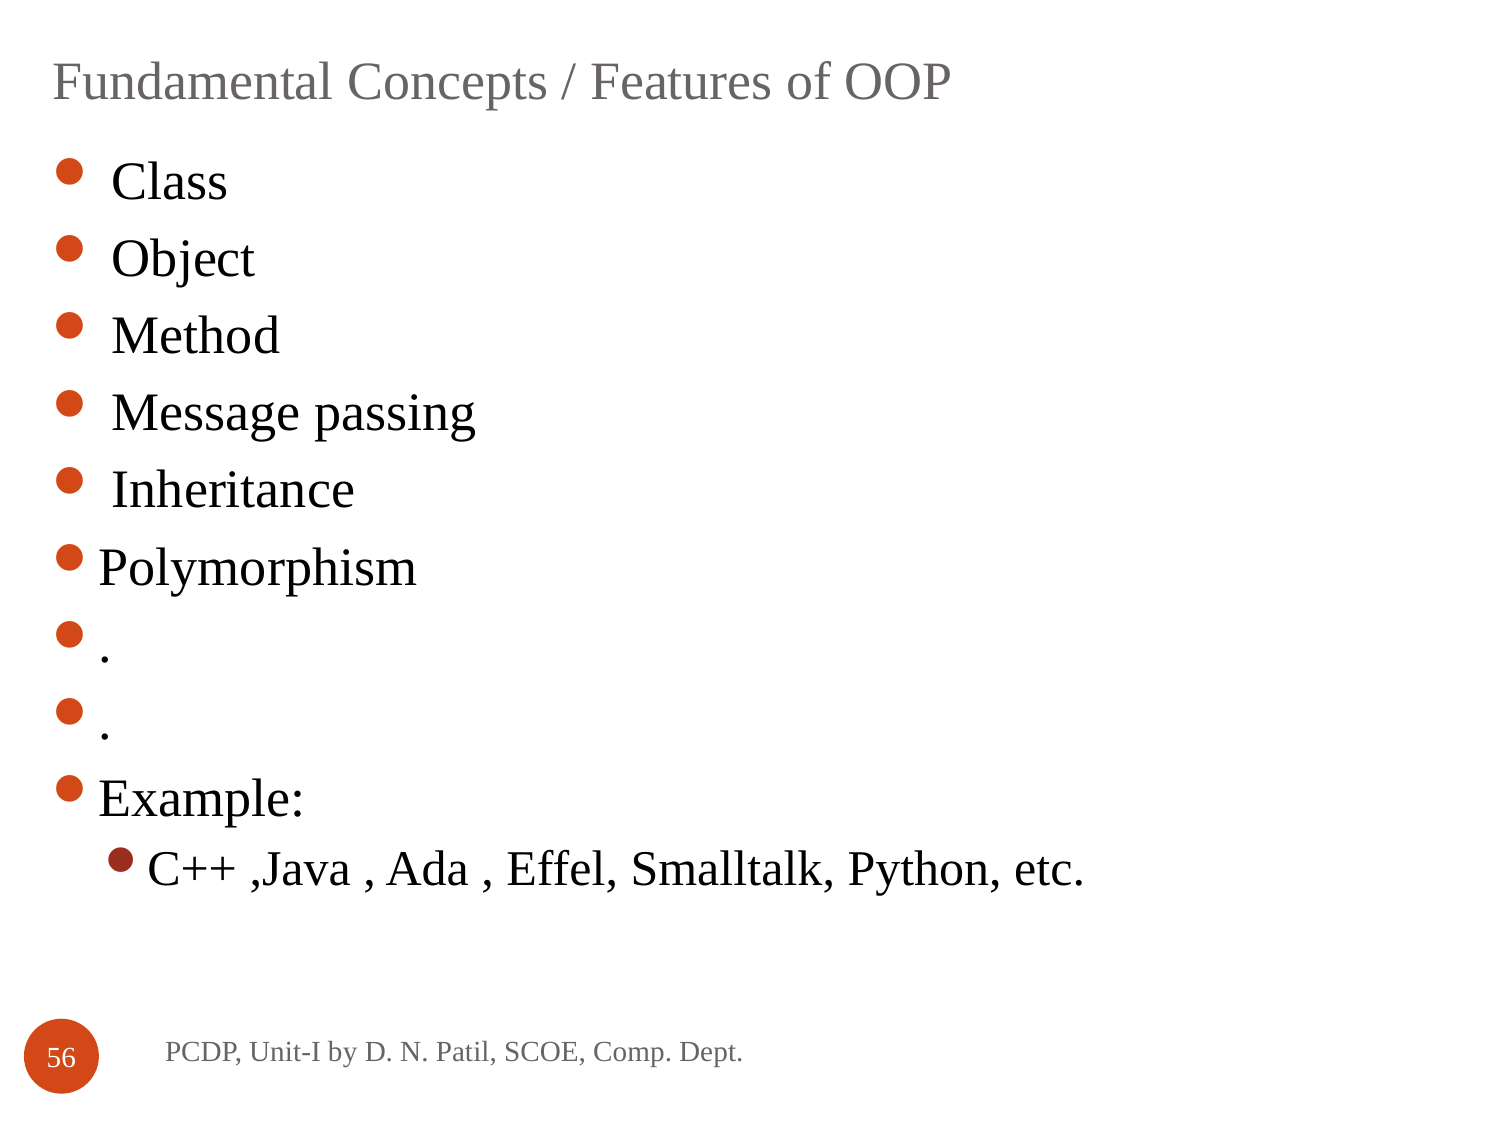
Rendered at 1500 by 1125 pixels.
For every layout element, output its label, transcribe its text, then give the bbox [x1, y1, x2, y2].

title Fundamental Concepts / Features of OOP [37, 37, 1425, 125]
list Class Object Method Message passing Inheritance Polymorphism . . Example: C++ ,Java , Ada , Effel, Smalltalk, Python, etc. [37, 137, 1438, 988]
slide_number 56 [23, 1018, 99, 1094]
footer PCDP, Unit-I by D. N. Patil, SCOE, Comp. Dept. [150, 1012, 800, 1088]
